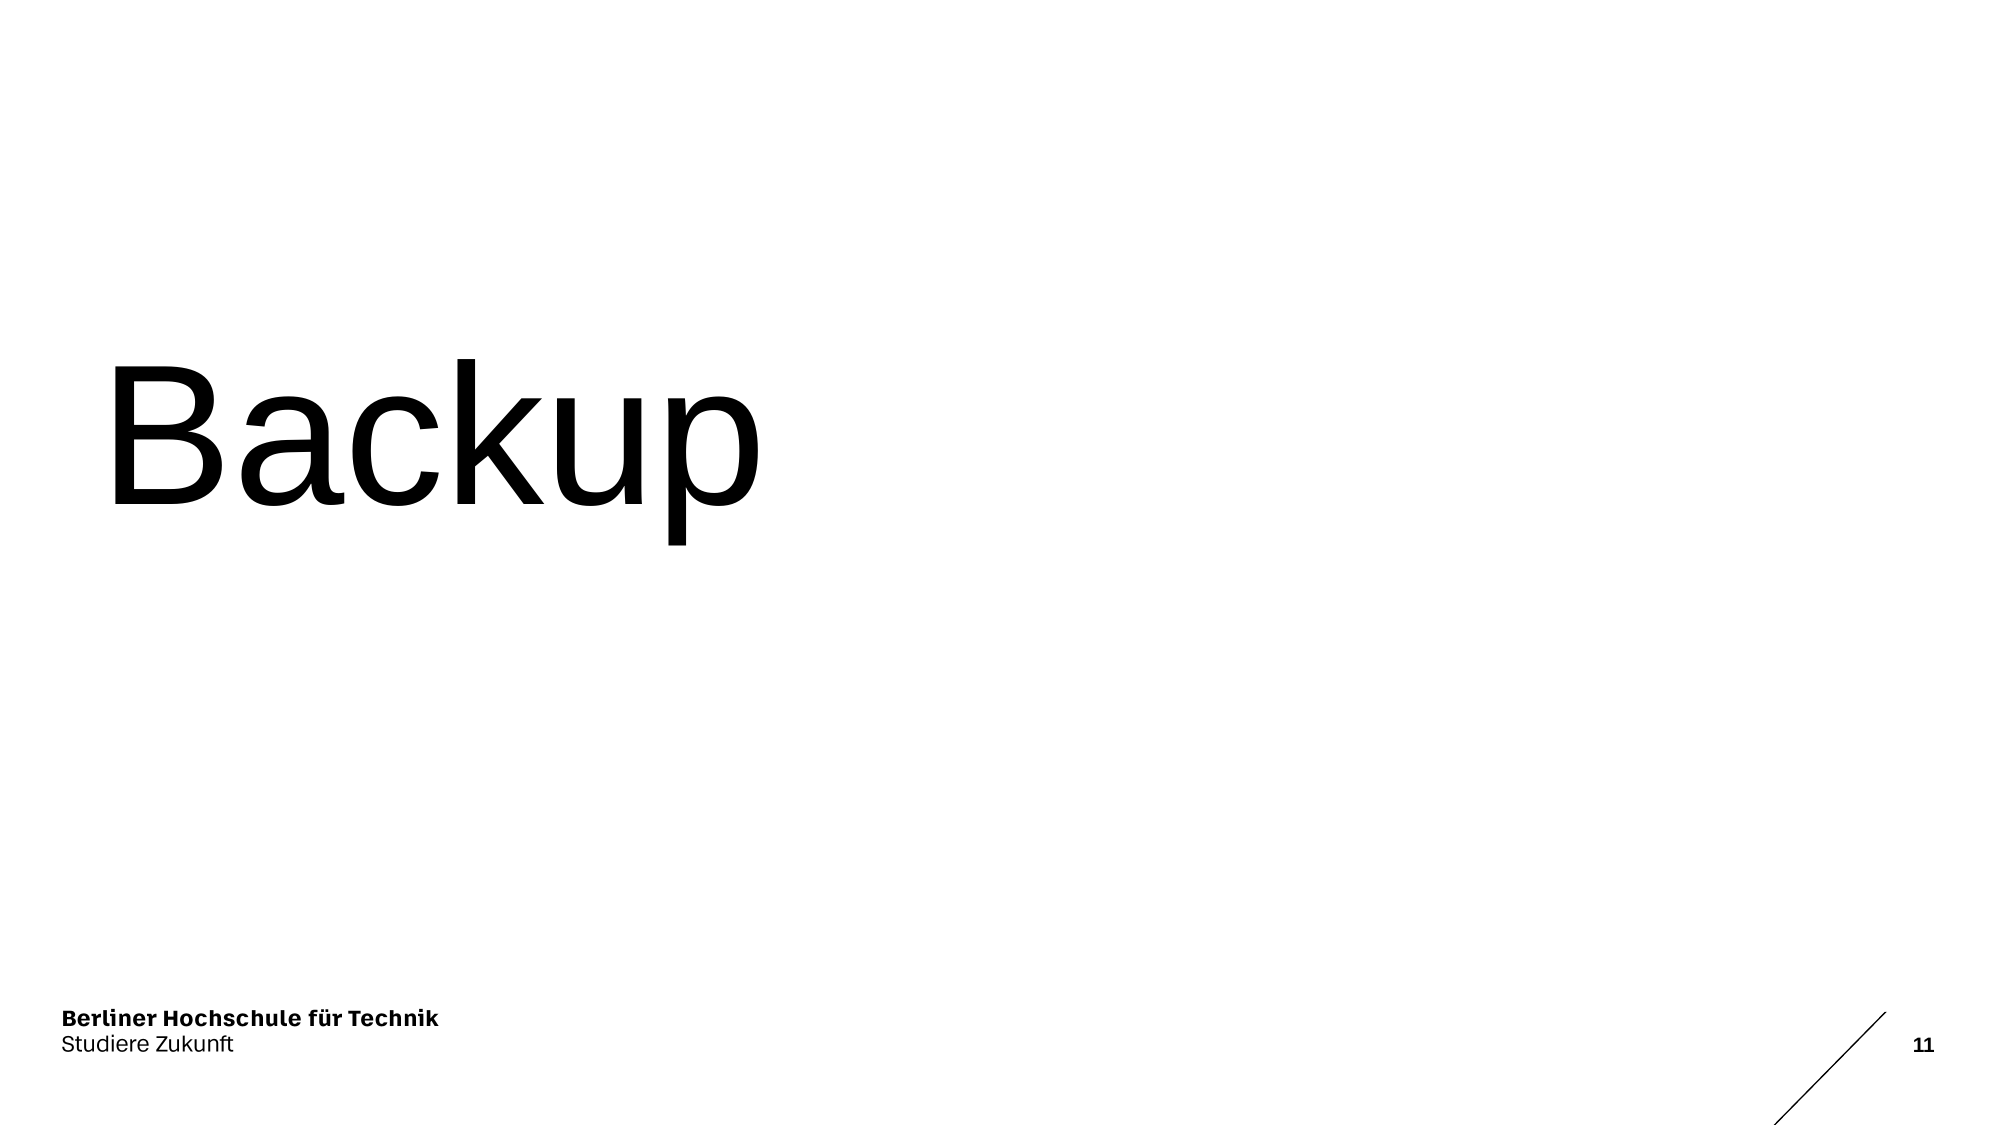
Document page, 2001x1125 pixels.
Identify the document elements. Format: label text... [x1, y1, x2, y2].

slide_number 11 [1851, 1031, 1935, 1057]
picture [58, 1007, 443, 1055]
list Backup [62, 304, 1938, 941]
